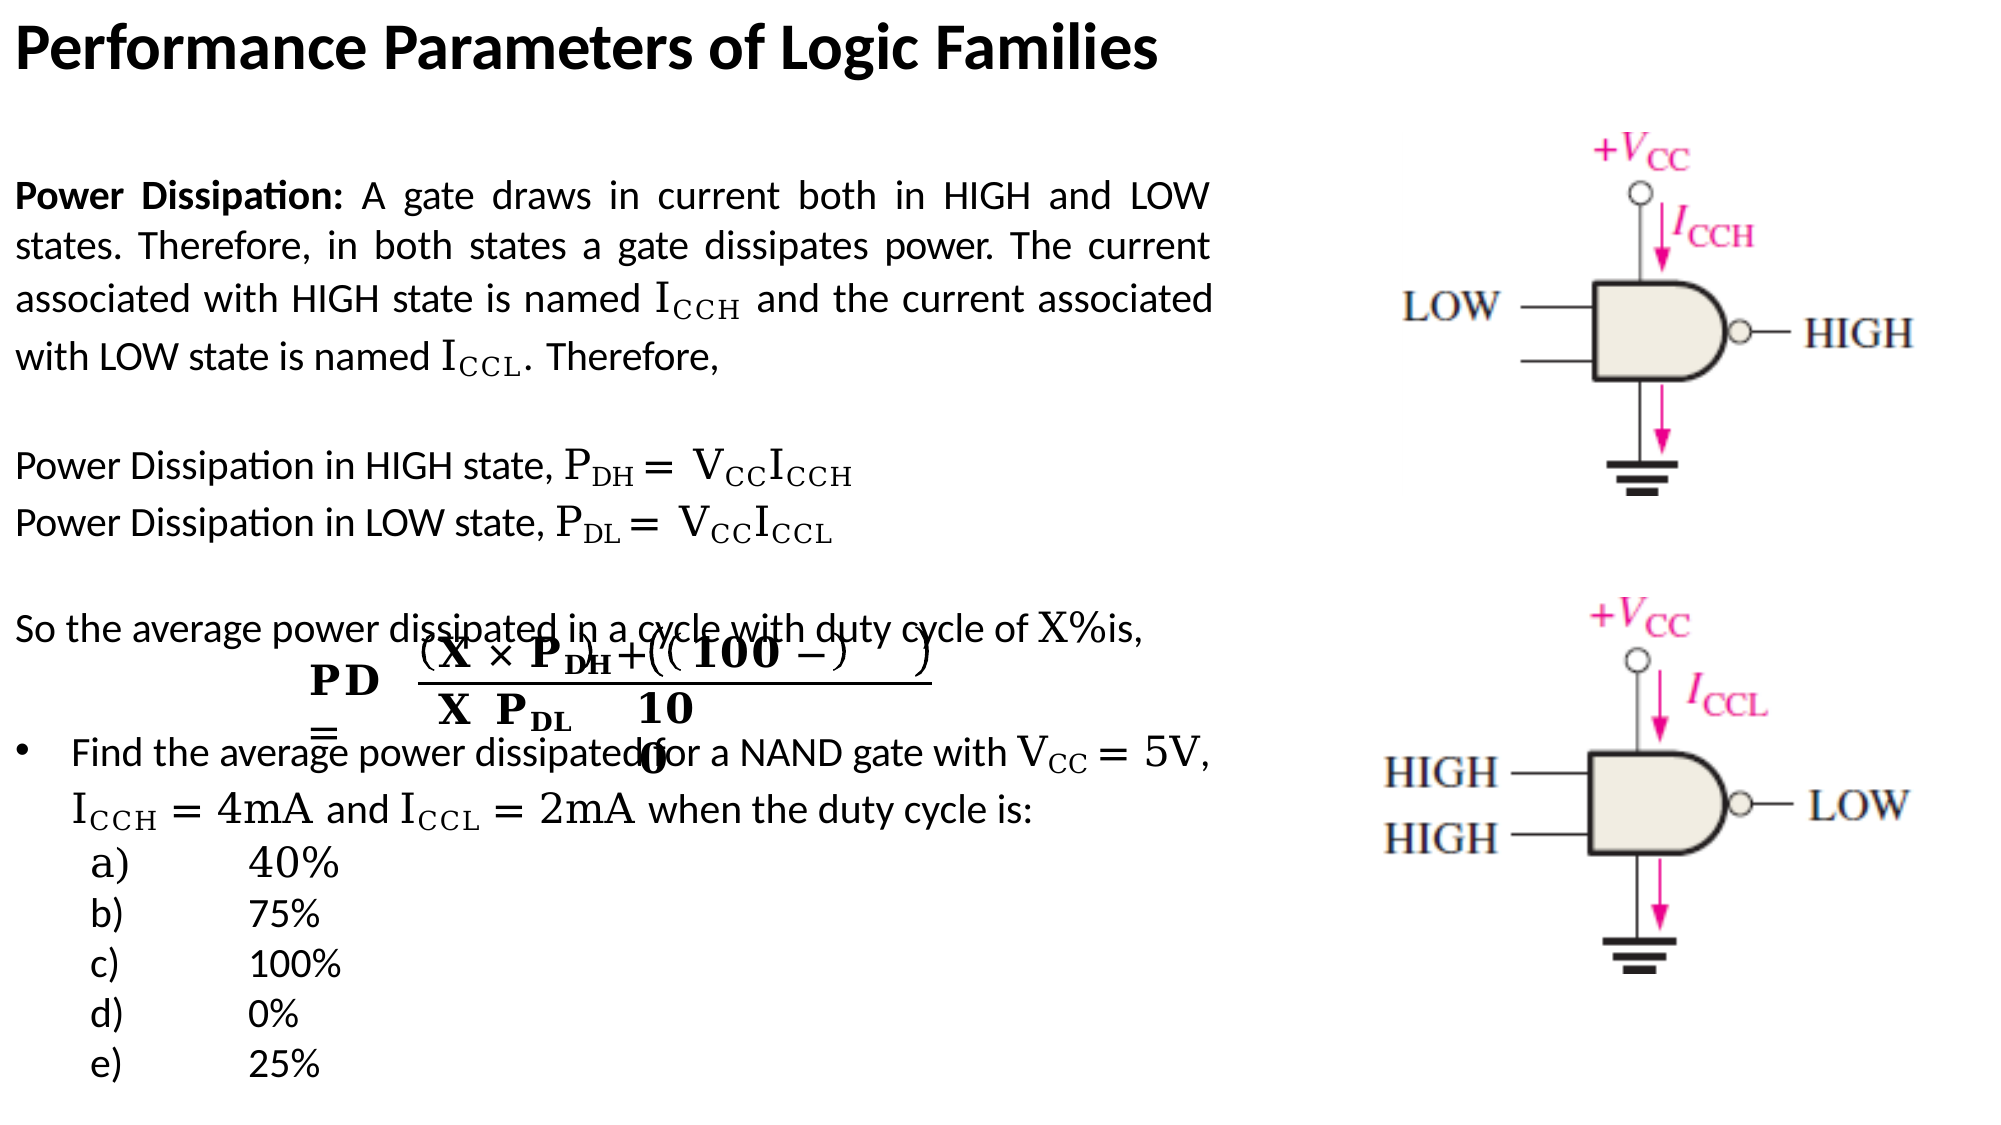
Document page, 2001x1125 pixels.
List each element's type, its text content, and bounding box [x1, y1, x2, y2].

text_box [1382, 597, 1914, 974]
text_box 𝟏𝟎𝟎 [635, 679, 715, 718]
text_box Find the average power dissipated for a NAND gate with VCC = 5V, ICCH = 4mA and ICCL = 2mA when the duty cycle is: a) 40% b) 75% c) 100% d) 0% e) 25% [6, 718, 1236, 1086]
text_box 𝐗 × 𝐏𝐃𝐇 + 𝟏𝟎𝟎 − 𝐗 𝐏𝐃𝐋 [424, 619, 921, 718]
title Performance Parameters of Logic Families [12, 1, 1172, 165]
text_box Power Dissipation: A gate draws in current both in HIGH and LOW states. Therefore, in both states a gate dissipates power. The current associated with HIGH state is named ICCH and the current associated with LOW state is named ICCL. Therefore, Power Dissipation in HIGH state, PDH = VCCICCH Power Dissipation in LOW state, PDL = VCCICCL So the average power dissipated in a cycle with duty cycle of X%is, [4, 165, 1236, 651]
text_box 𝐏𝐃 = [305, 651, 409, 718]
text_box [1401, 132, 1917, 496]
text_box [921, 629, 929, 674]
